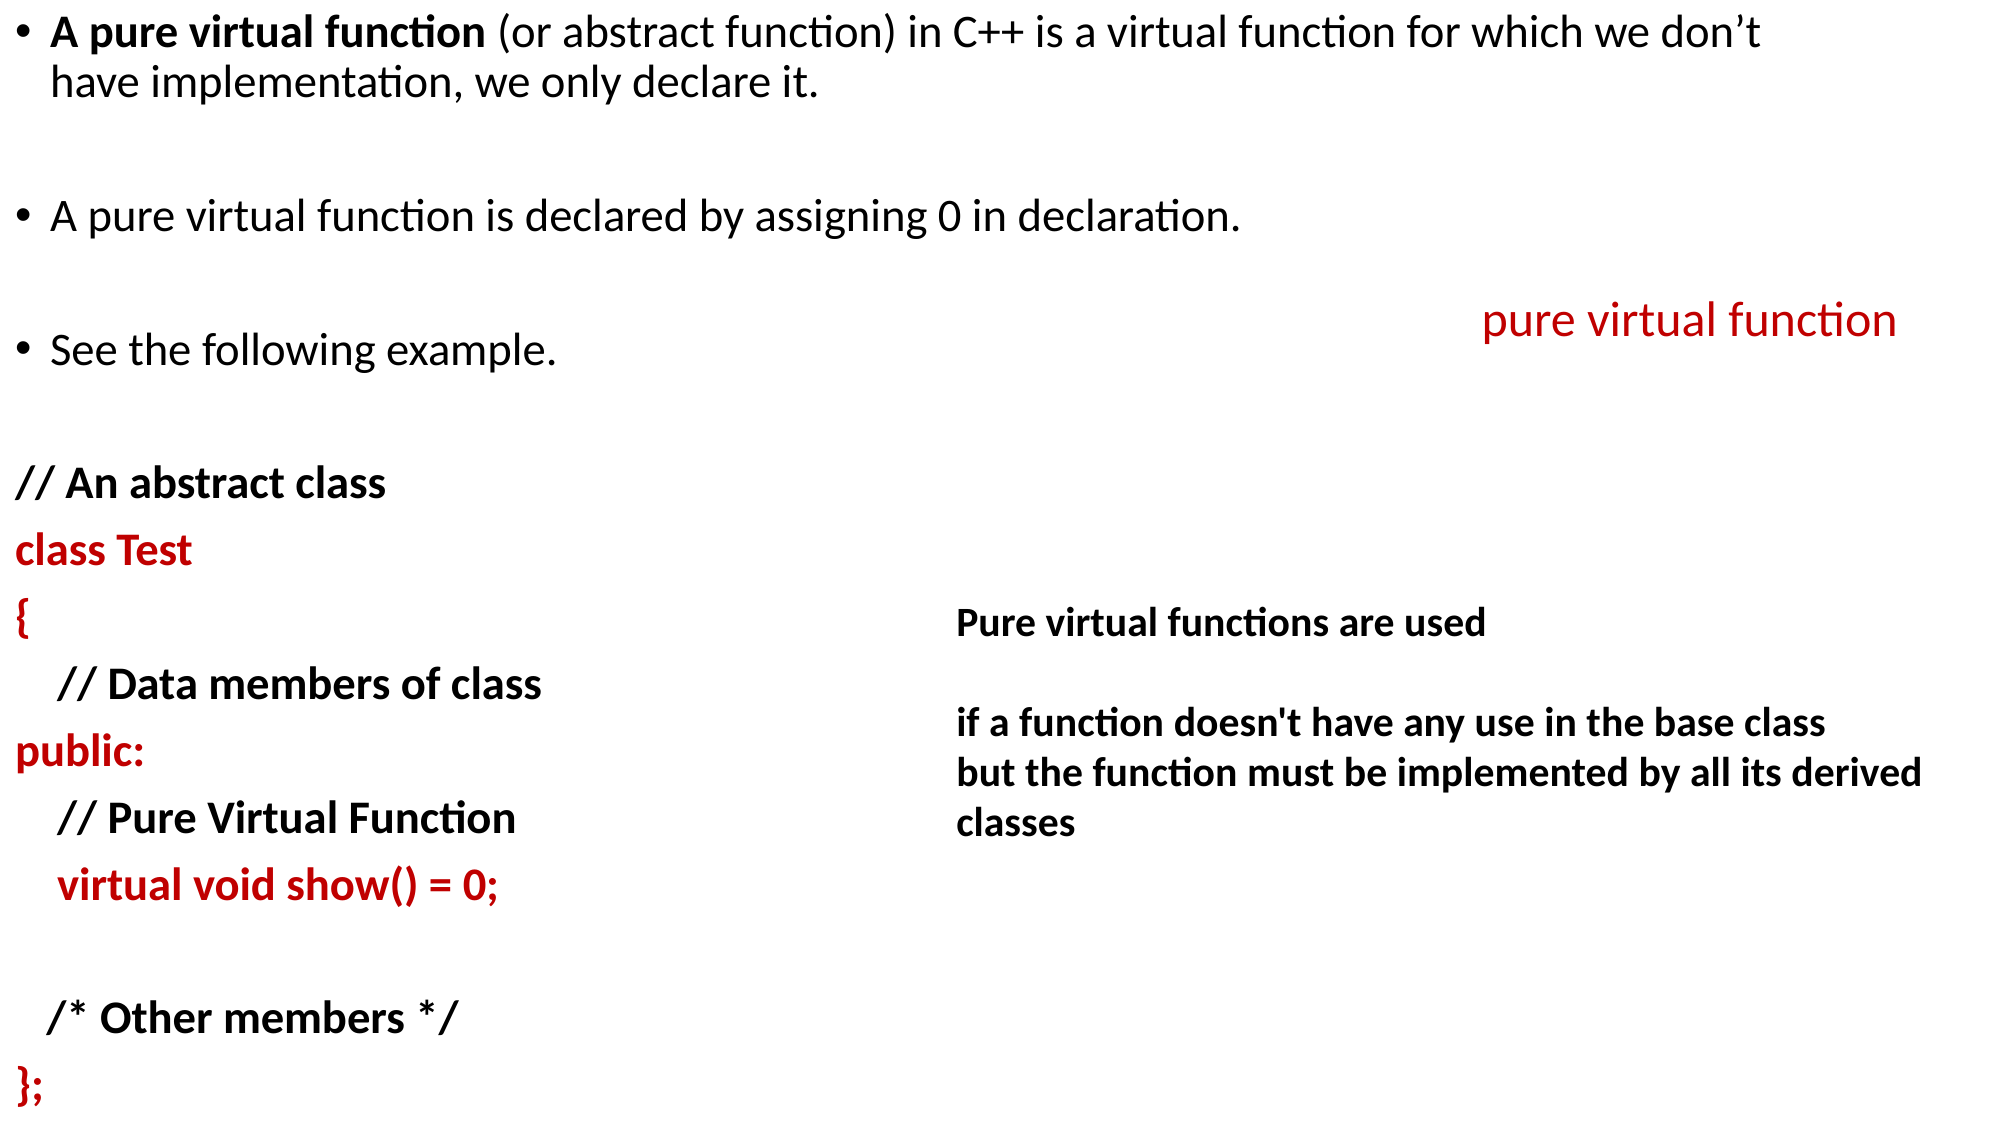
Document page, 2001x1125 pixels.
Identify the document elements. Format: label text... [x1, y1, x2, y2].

text_box Pure virtual functions are used if a function doesn't have any use in the base class but the function must be implemented by all its derived classes [941, 587, 2000, 852]
text_box pure virtual function [1466, 278, 1924, 354]
list A pure virtual function (or abstract function) in C++ is a virtual function for which we don’t have implementation, we only declare it. A pure virtual function is declared by assigning 0 in declaration. See the following example. // An abstract class class Test { // Data members of class public: // Pure Virtual Function virtual void show() = 0; /* Other members */ }; [0, 0, 1863, 1125]
